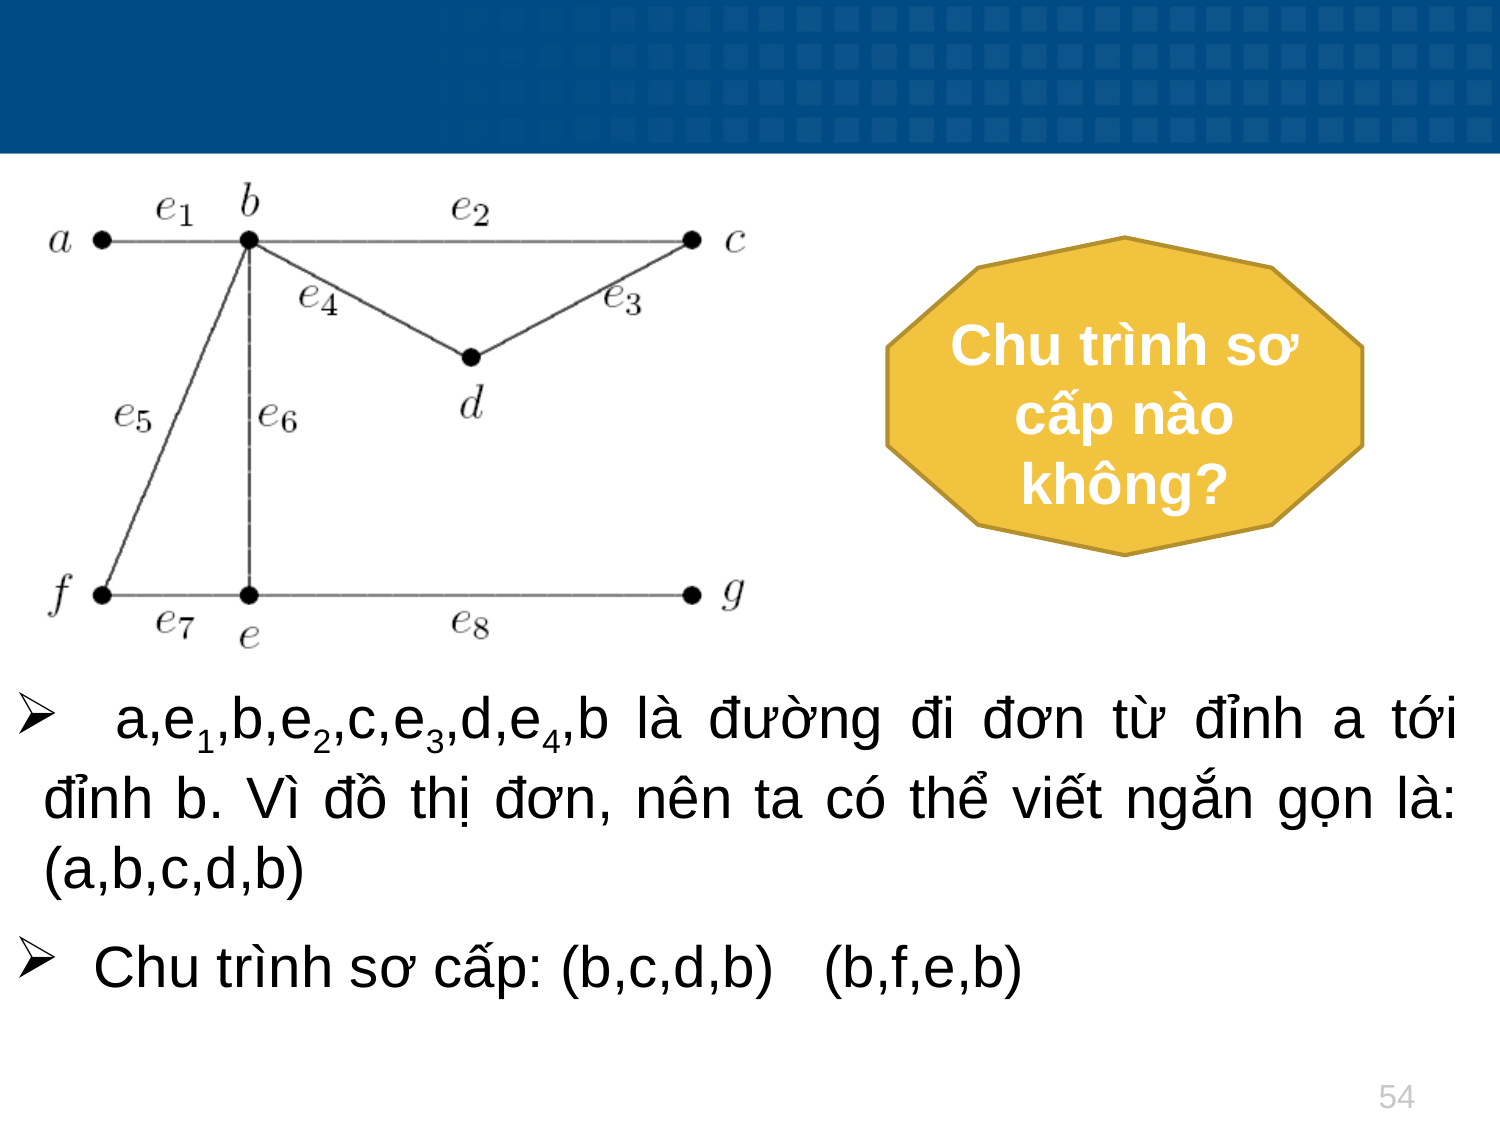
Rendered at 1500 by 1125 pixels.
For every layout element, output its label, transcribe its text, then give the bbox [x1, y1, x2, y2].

picture [0, 0, 1500, 1125]
text_box Chu trình sơ cấp nào không? [885, 235, 1365, 558]
text_box a,e1,b,e2,c,e3,d,e4,b là đường đi đơn từ đỉnh a tới đỉnh b. Vì đồ thị đơn, nên ta có thể viết ngắn gọn là: (a,b,c,d,b) Chu trình sơ cấp: (b,c,d,b) (b,f,e,b) [0, 673, 1475, 1106]
